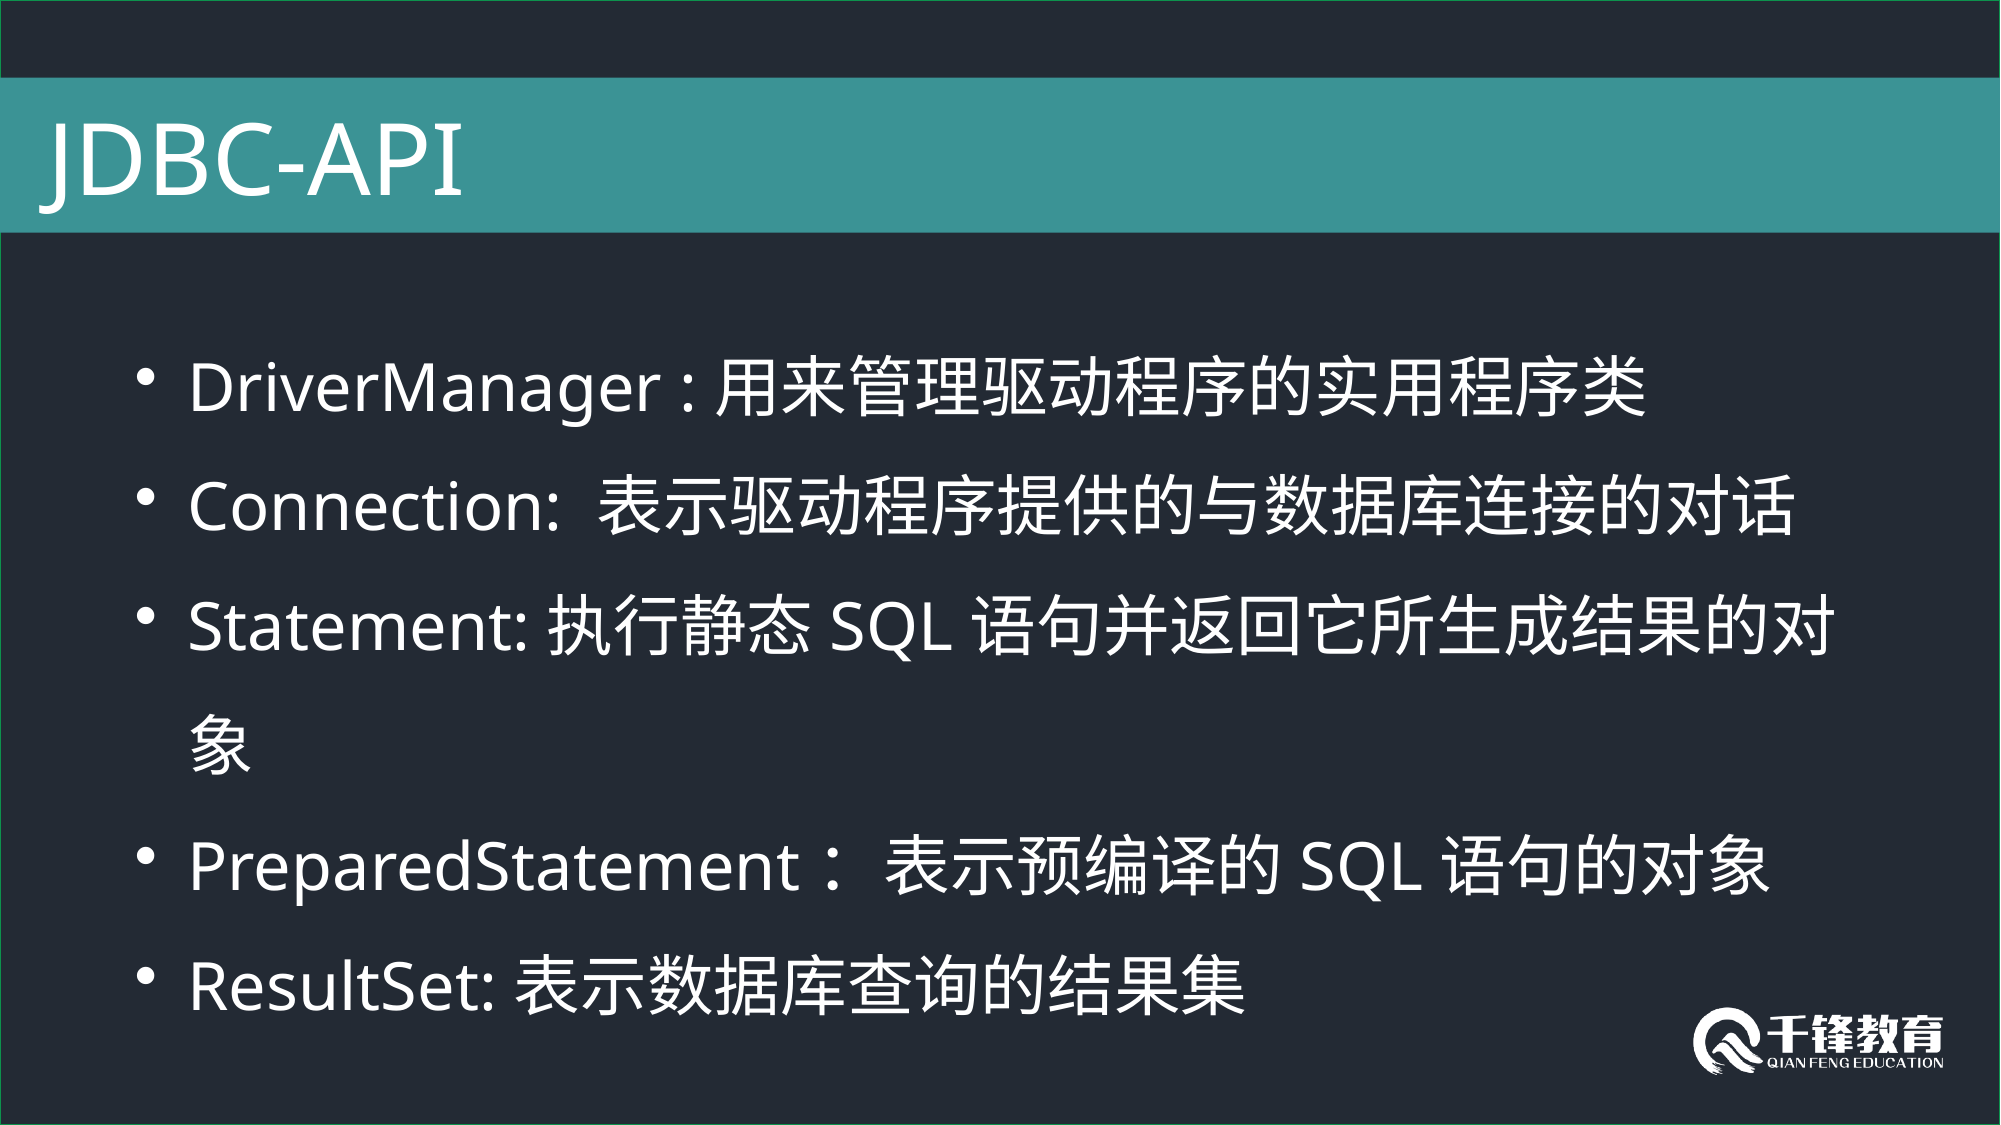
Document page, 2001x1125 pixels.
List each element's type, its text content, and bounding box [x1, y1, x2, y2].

picture [1691, 1002, 1948, 1080]
text_box [0, 233, 2000, 1125]
text_box DriverManager :用来管理驱动程序的实用程序类 Connection: 表示驱动程序提供的与数据库连接的对话 Statement:执行静态SQL语句并返回它所生成结果的对象 PreparedStatement：表示预编译的SQL语句的对象 ResultSet:表示数据库查询的结果集 [127, 296, 1893, 1032]
text_box JDBC-API [39, 87, 1961, 223]
text_box [0, 0, 2000, 77]
text_box [0, 77, 2000, 233]
